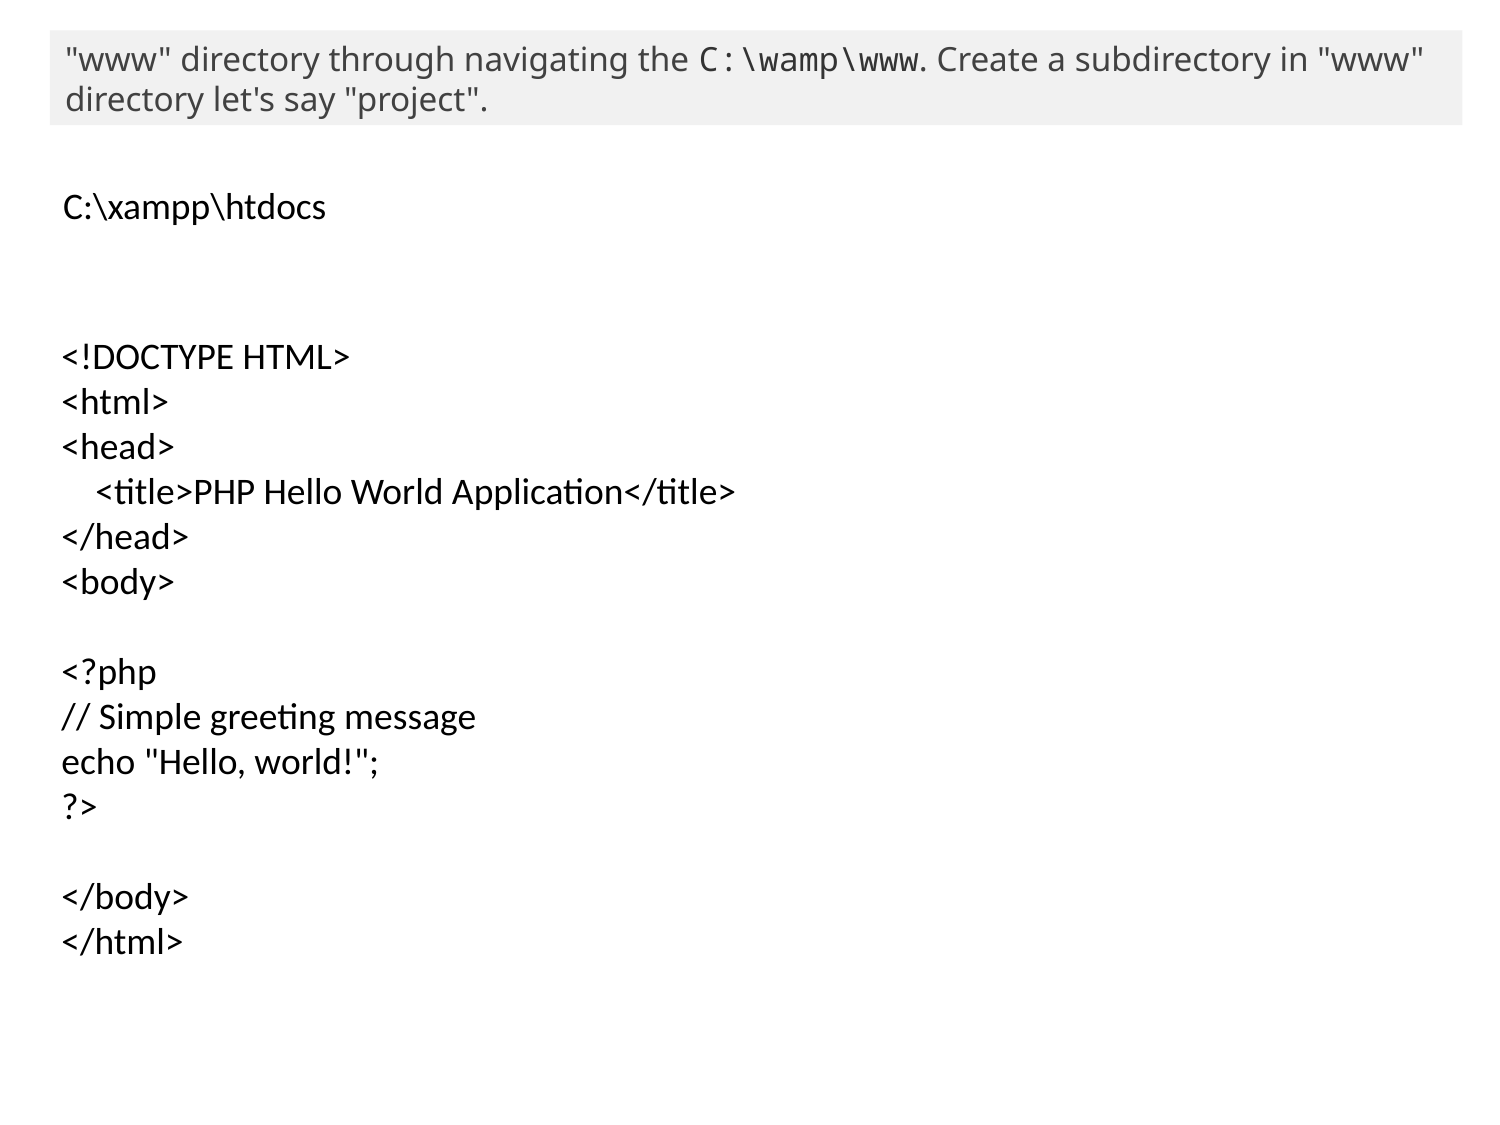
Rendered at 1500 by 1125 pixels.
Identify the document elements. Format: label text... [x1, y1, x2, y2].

text_box <!DOCTYPE HTML> <html> <head> <title>PHP Hello World Application</title> </head> <body> <?php // Simple greeting message echo "Hello, world!"; ?> </body> </html> [46, 324, 1213, 970]
text_box C:\xampp\htdocs [48, 174, 342, 235]
text_box "www" directory through navigating the C:\wamp\www. Create a subdirectory in "www" directory let's say "project". [49, 30, 1463, 126]
